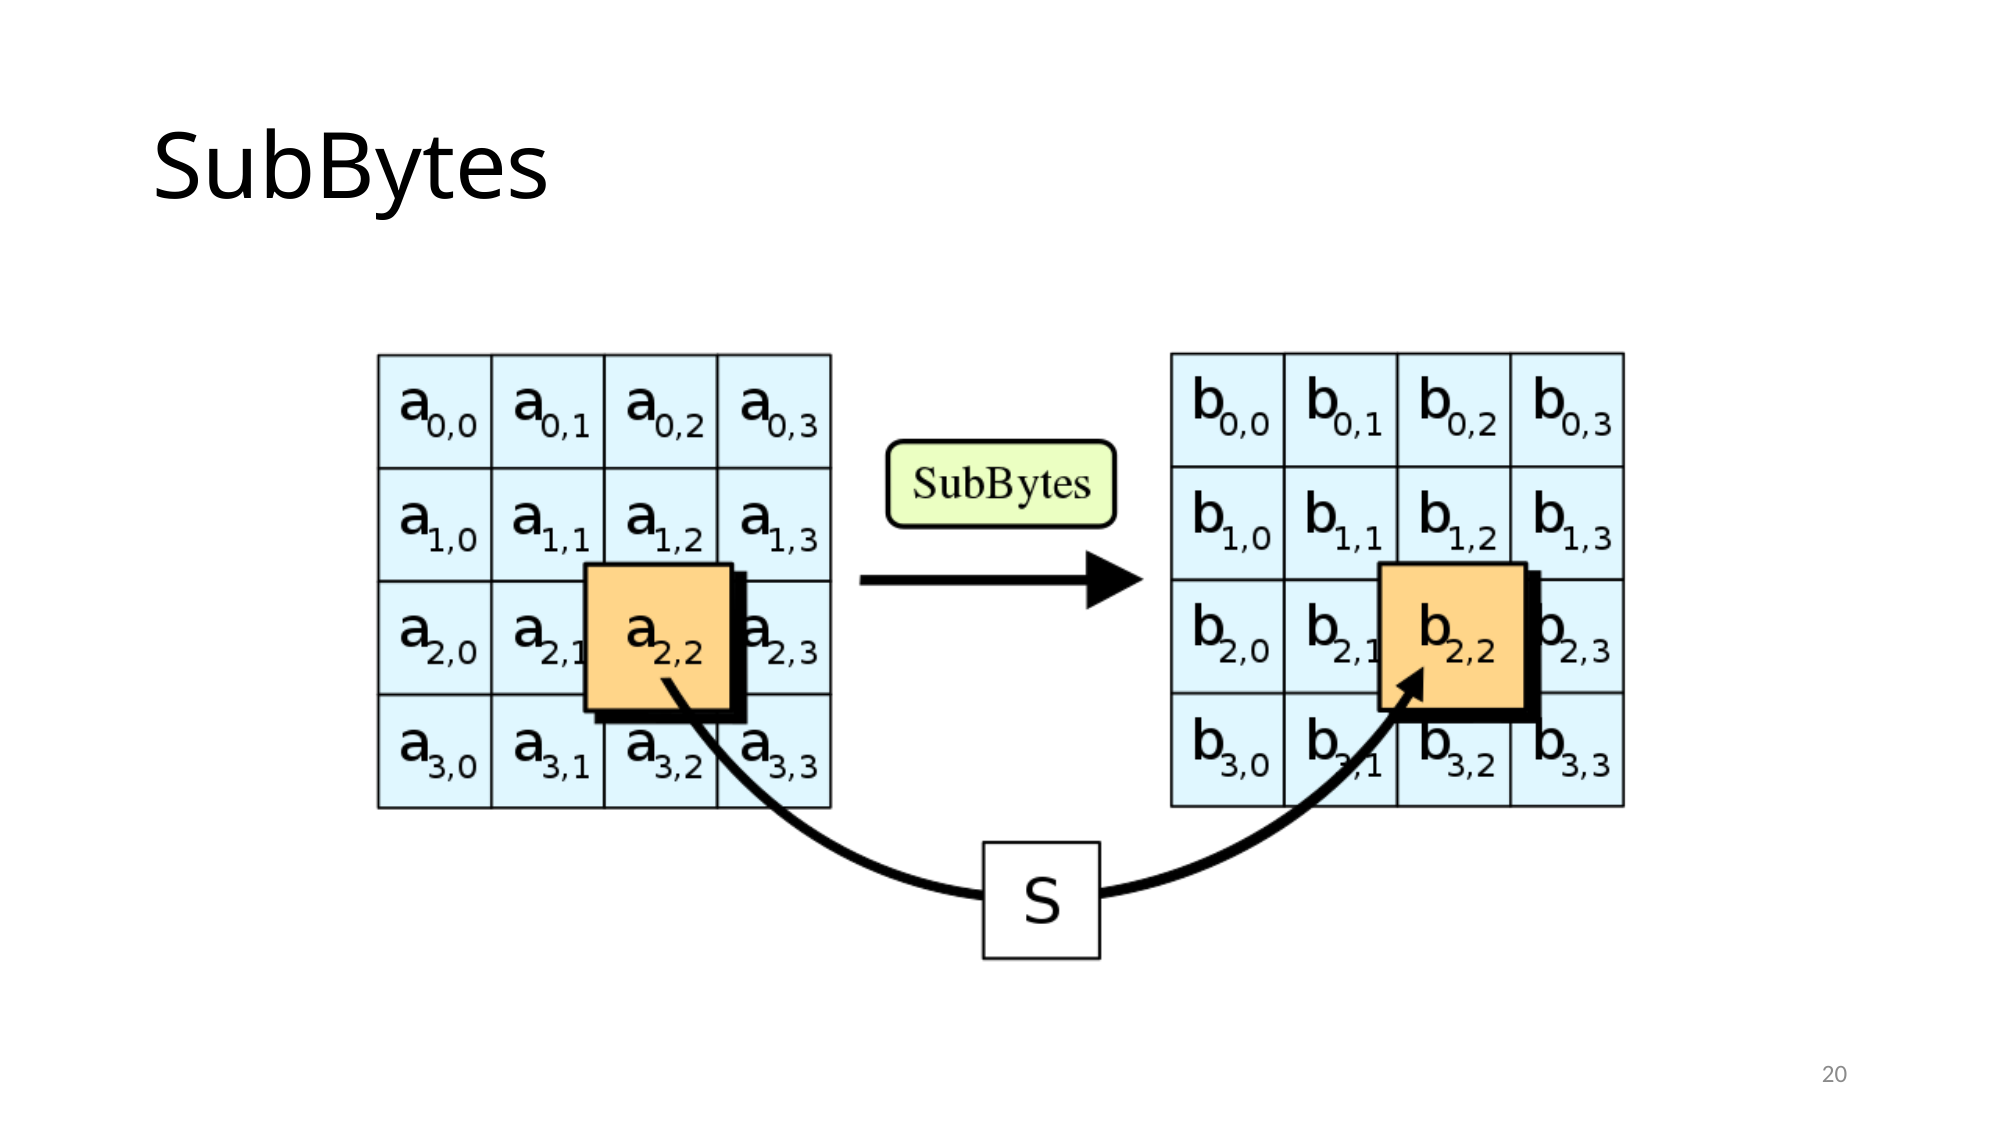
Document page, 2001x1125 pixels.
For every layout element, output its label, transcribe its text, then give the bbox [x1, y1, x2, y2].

slide_number 20 [1412, 1042, 1863, 1103]
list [367, 328, 1633, 985]
title SubBytes [137, 59, 1863, 278]
